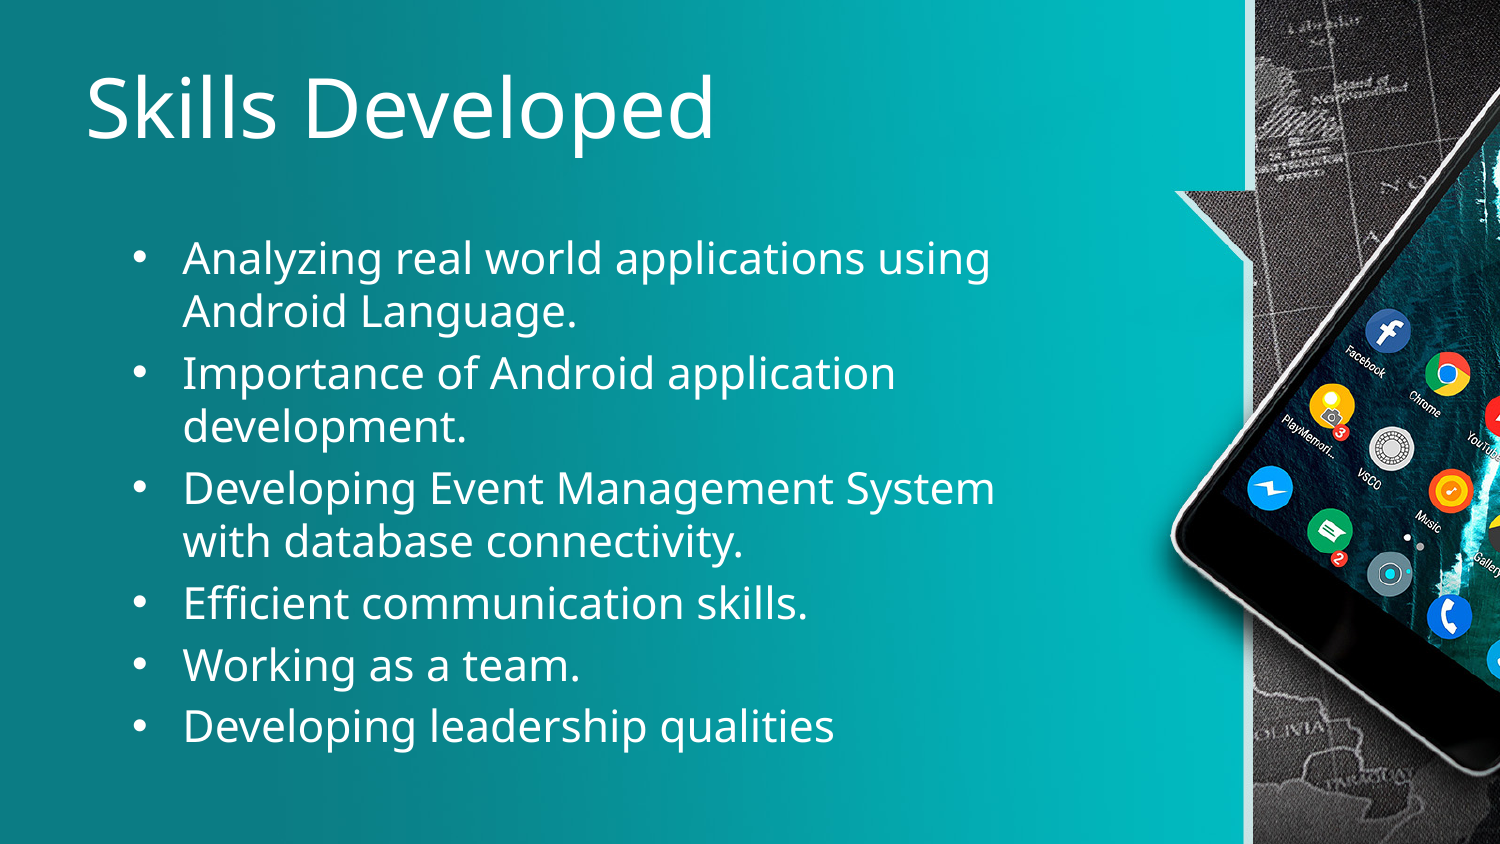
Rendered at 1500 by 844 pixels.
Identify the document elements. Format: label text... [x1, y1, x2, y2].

picture [0, 0, 1500, 844]
list Analyzing real world applications using Android Language. Importance of Android application development. Developing Event Management System with database connectivity. Efficient communication skills. Working as a team. Developing leadership qualities [117, 222, 1095, 762]
title Skills Developed [70, 58, 1048, 153]
